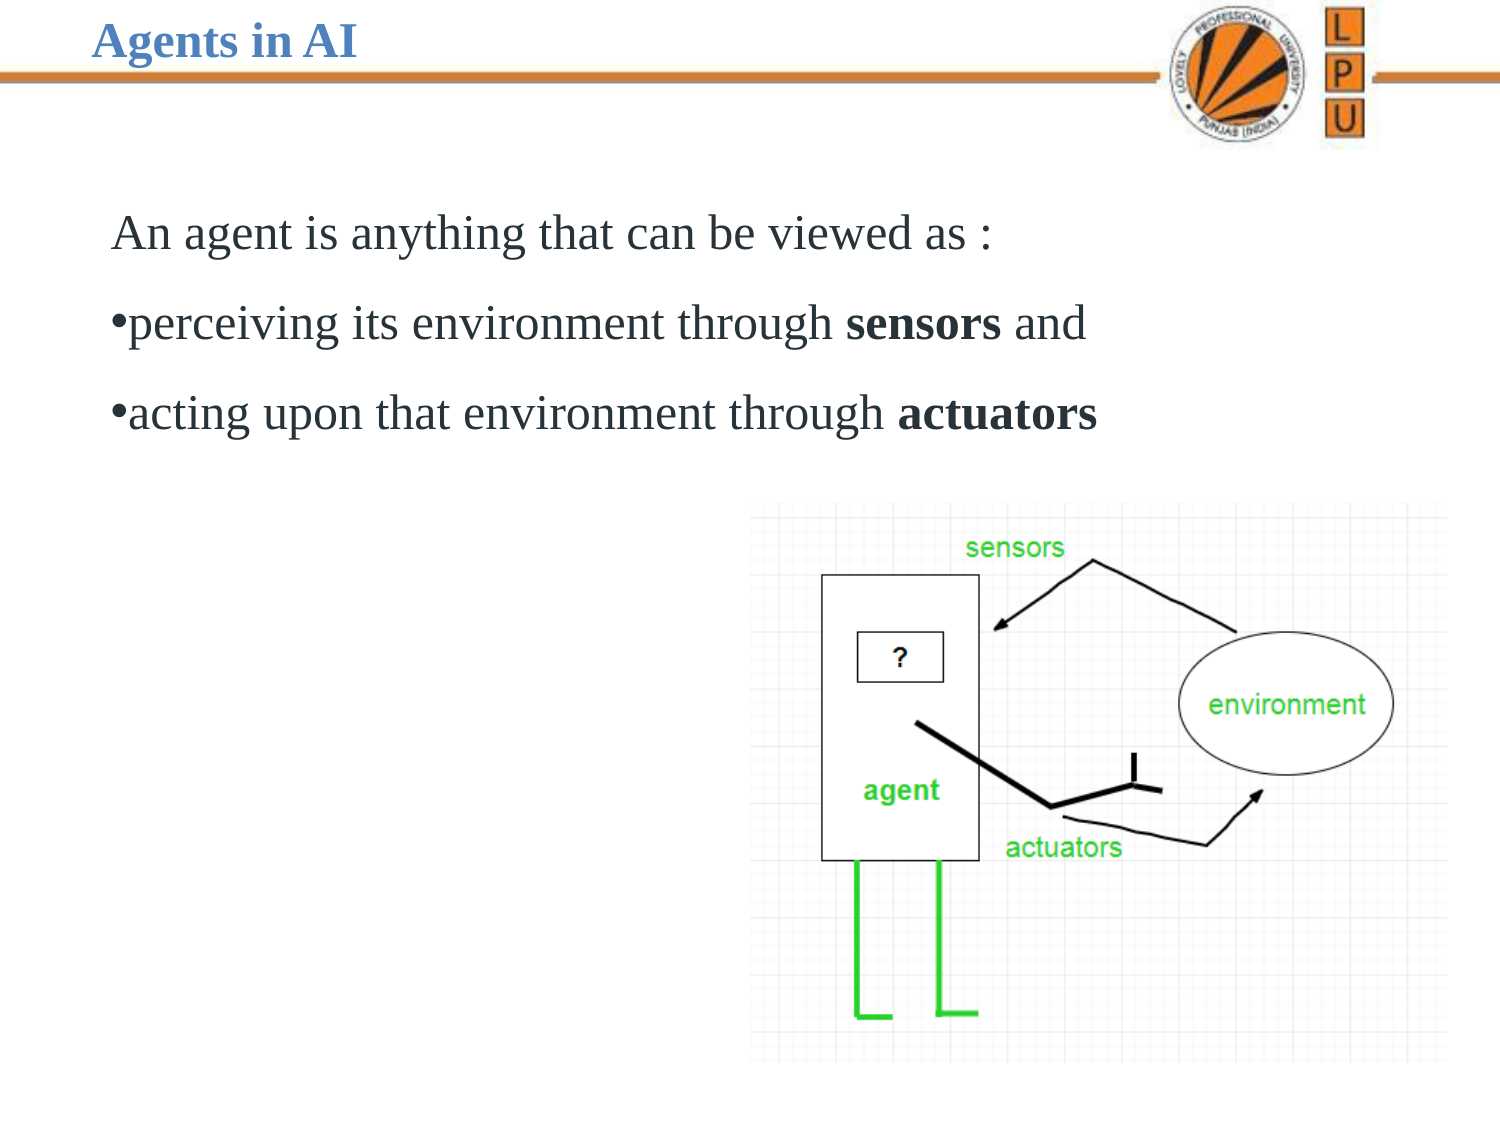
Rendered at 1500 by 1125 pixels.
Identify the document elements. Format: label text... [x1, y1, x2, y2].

picture [0, 0, 1500, 150]
picture [749, 502, 1447, 1064]
text_box An agent is anything that can be viewed as : perceiving its environment through sensors and acting upon that environment through actuators [95, 162, 1375, 448]
text_box Agents in AI [76, 0, 374, 75]
